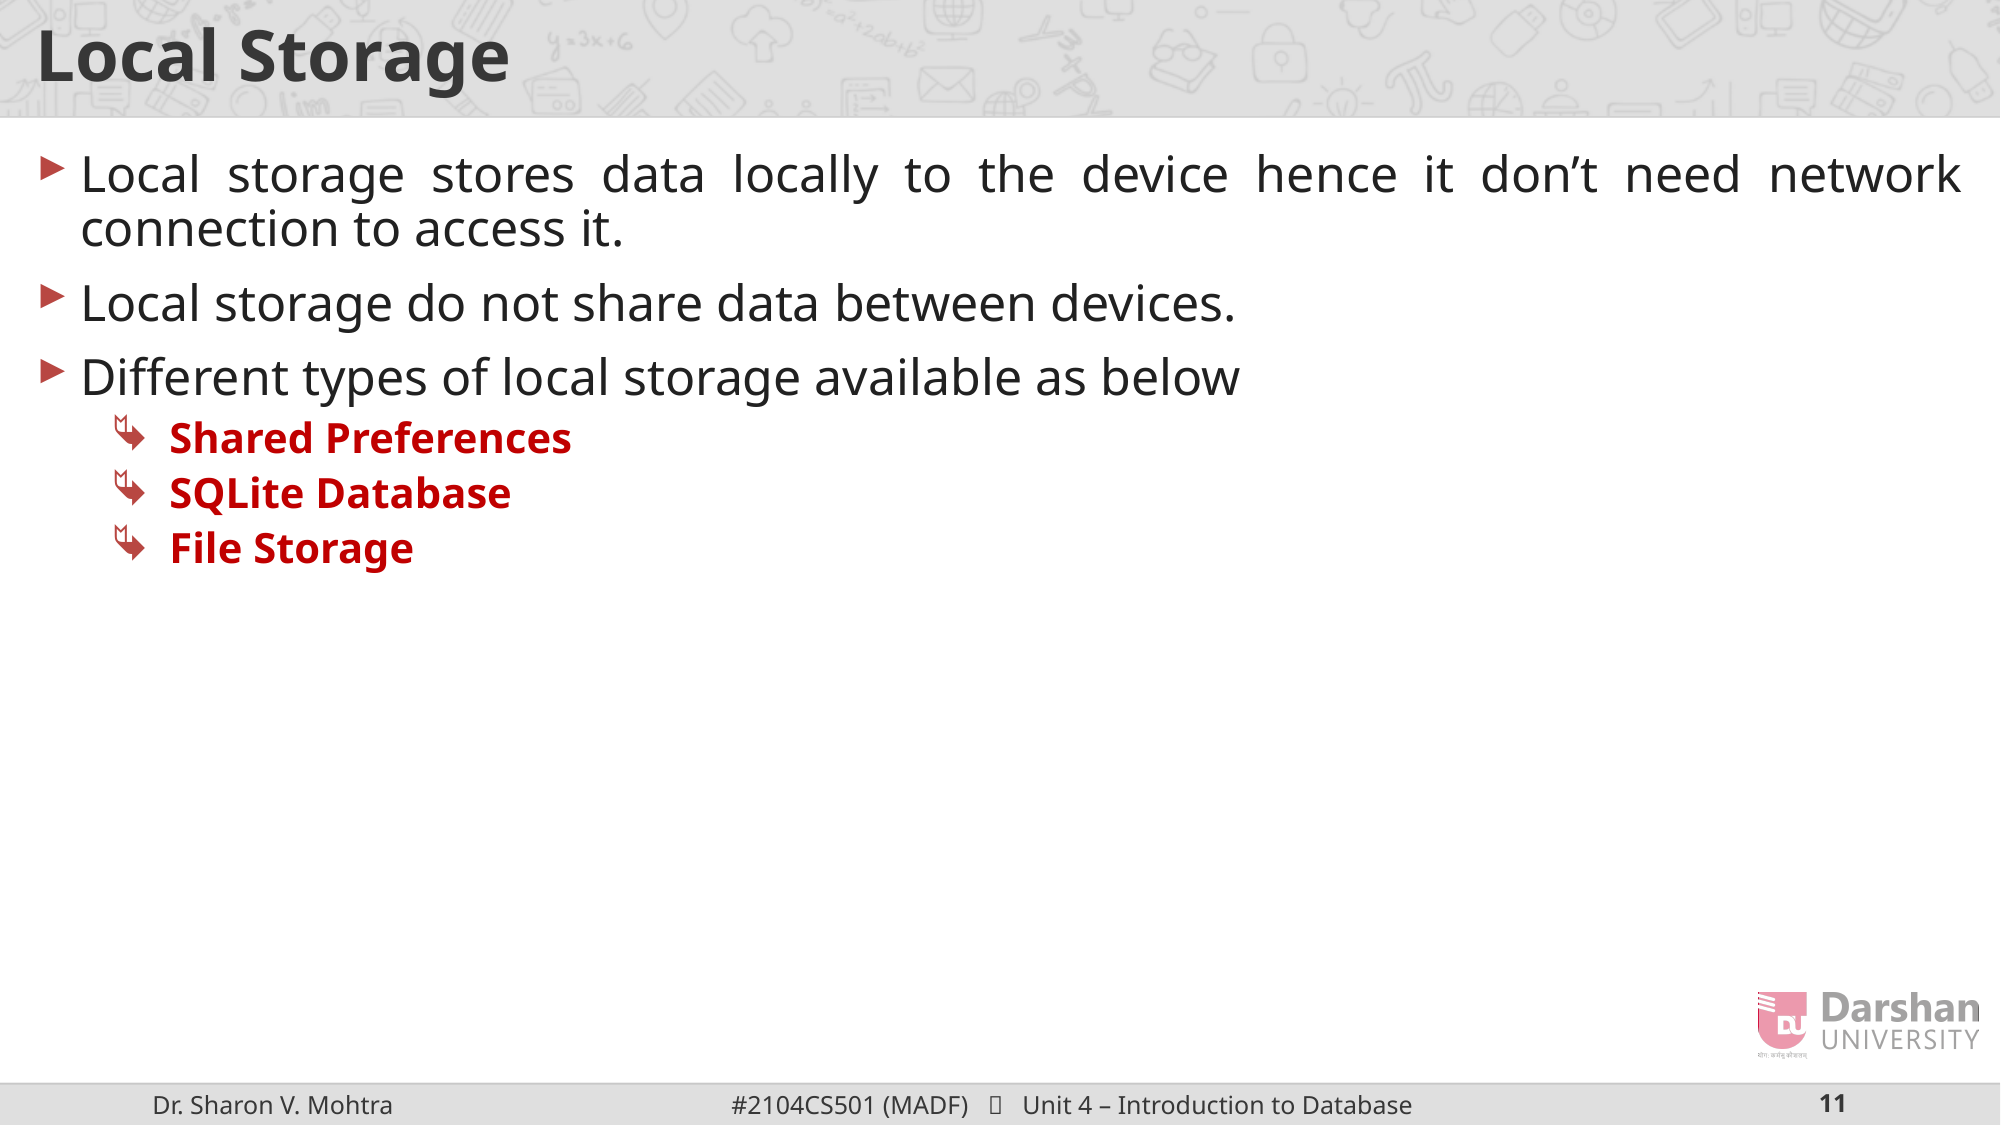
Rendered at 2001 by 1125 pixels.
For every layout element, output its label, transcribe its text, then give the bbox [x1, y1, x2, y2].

list Local storage stores data locally to the device hence it don’t need network connection to access it. Local storage do not share data between devices. Different types of local storage available as below Shared Preferences SQLite Database File Storage [21, 141, 1979, 1059]
title Local Storage [0, 0, 2000, 117]
